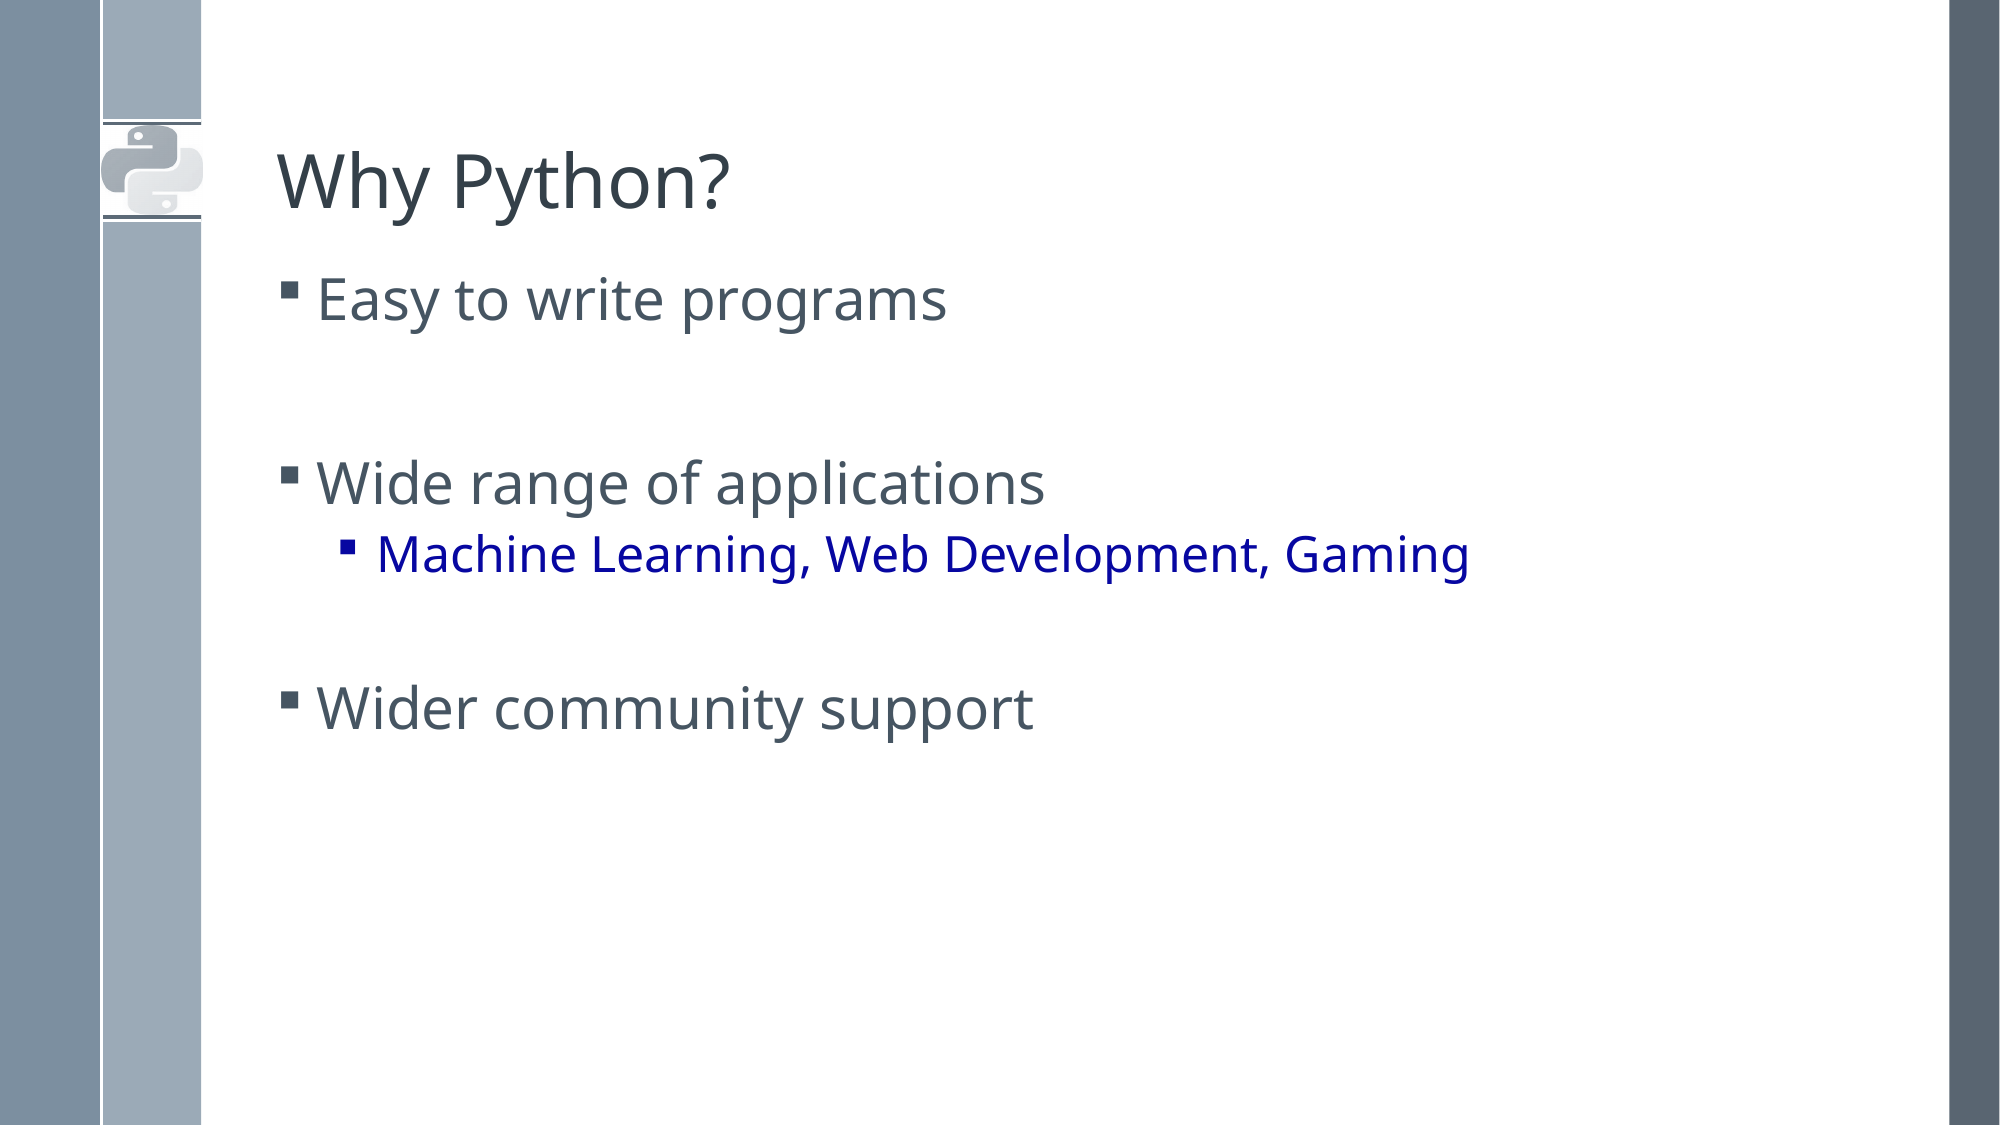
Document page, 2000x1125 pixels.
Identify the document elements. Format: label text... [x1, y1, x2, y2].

title Why Python? [261, 29, 1867, 233]
picture [101, 125, 203, 215]
list Easy to write programs Wide range of applications Machine Learning, Web Development, Gaming Wider community support [261, 262, 1815, 1013]
